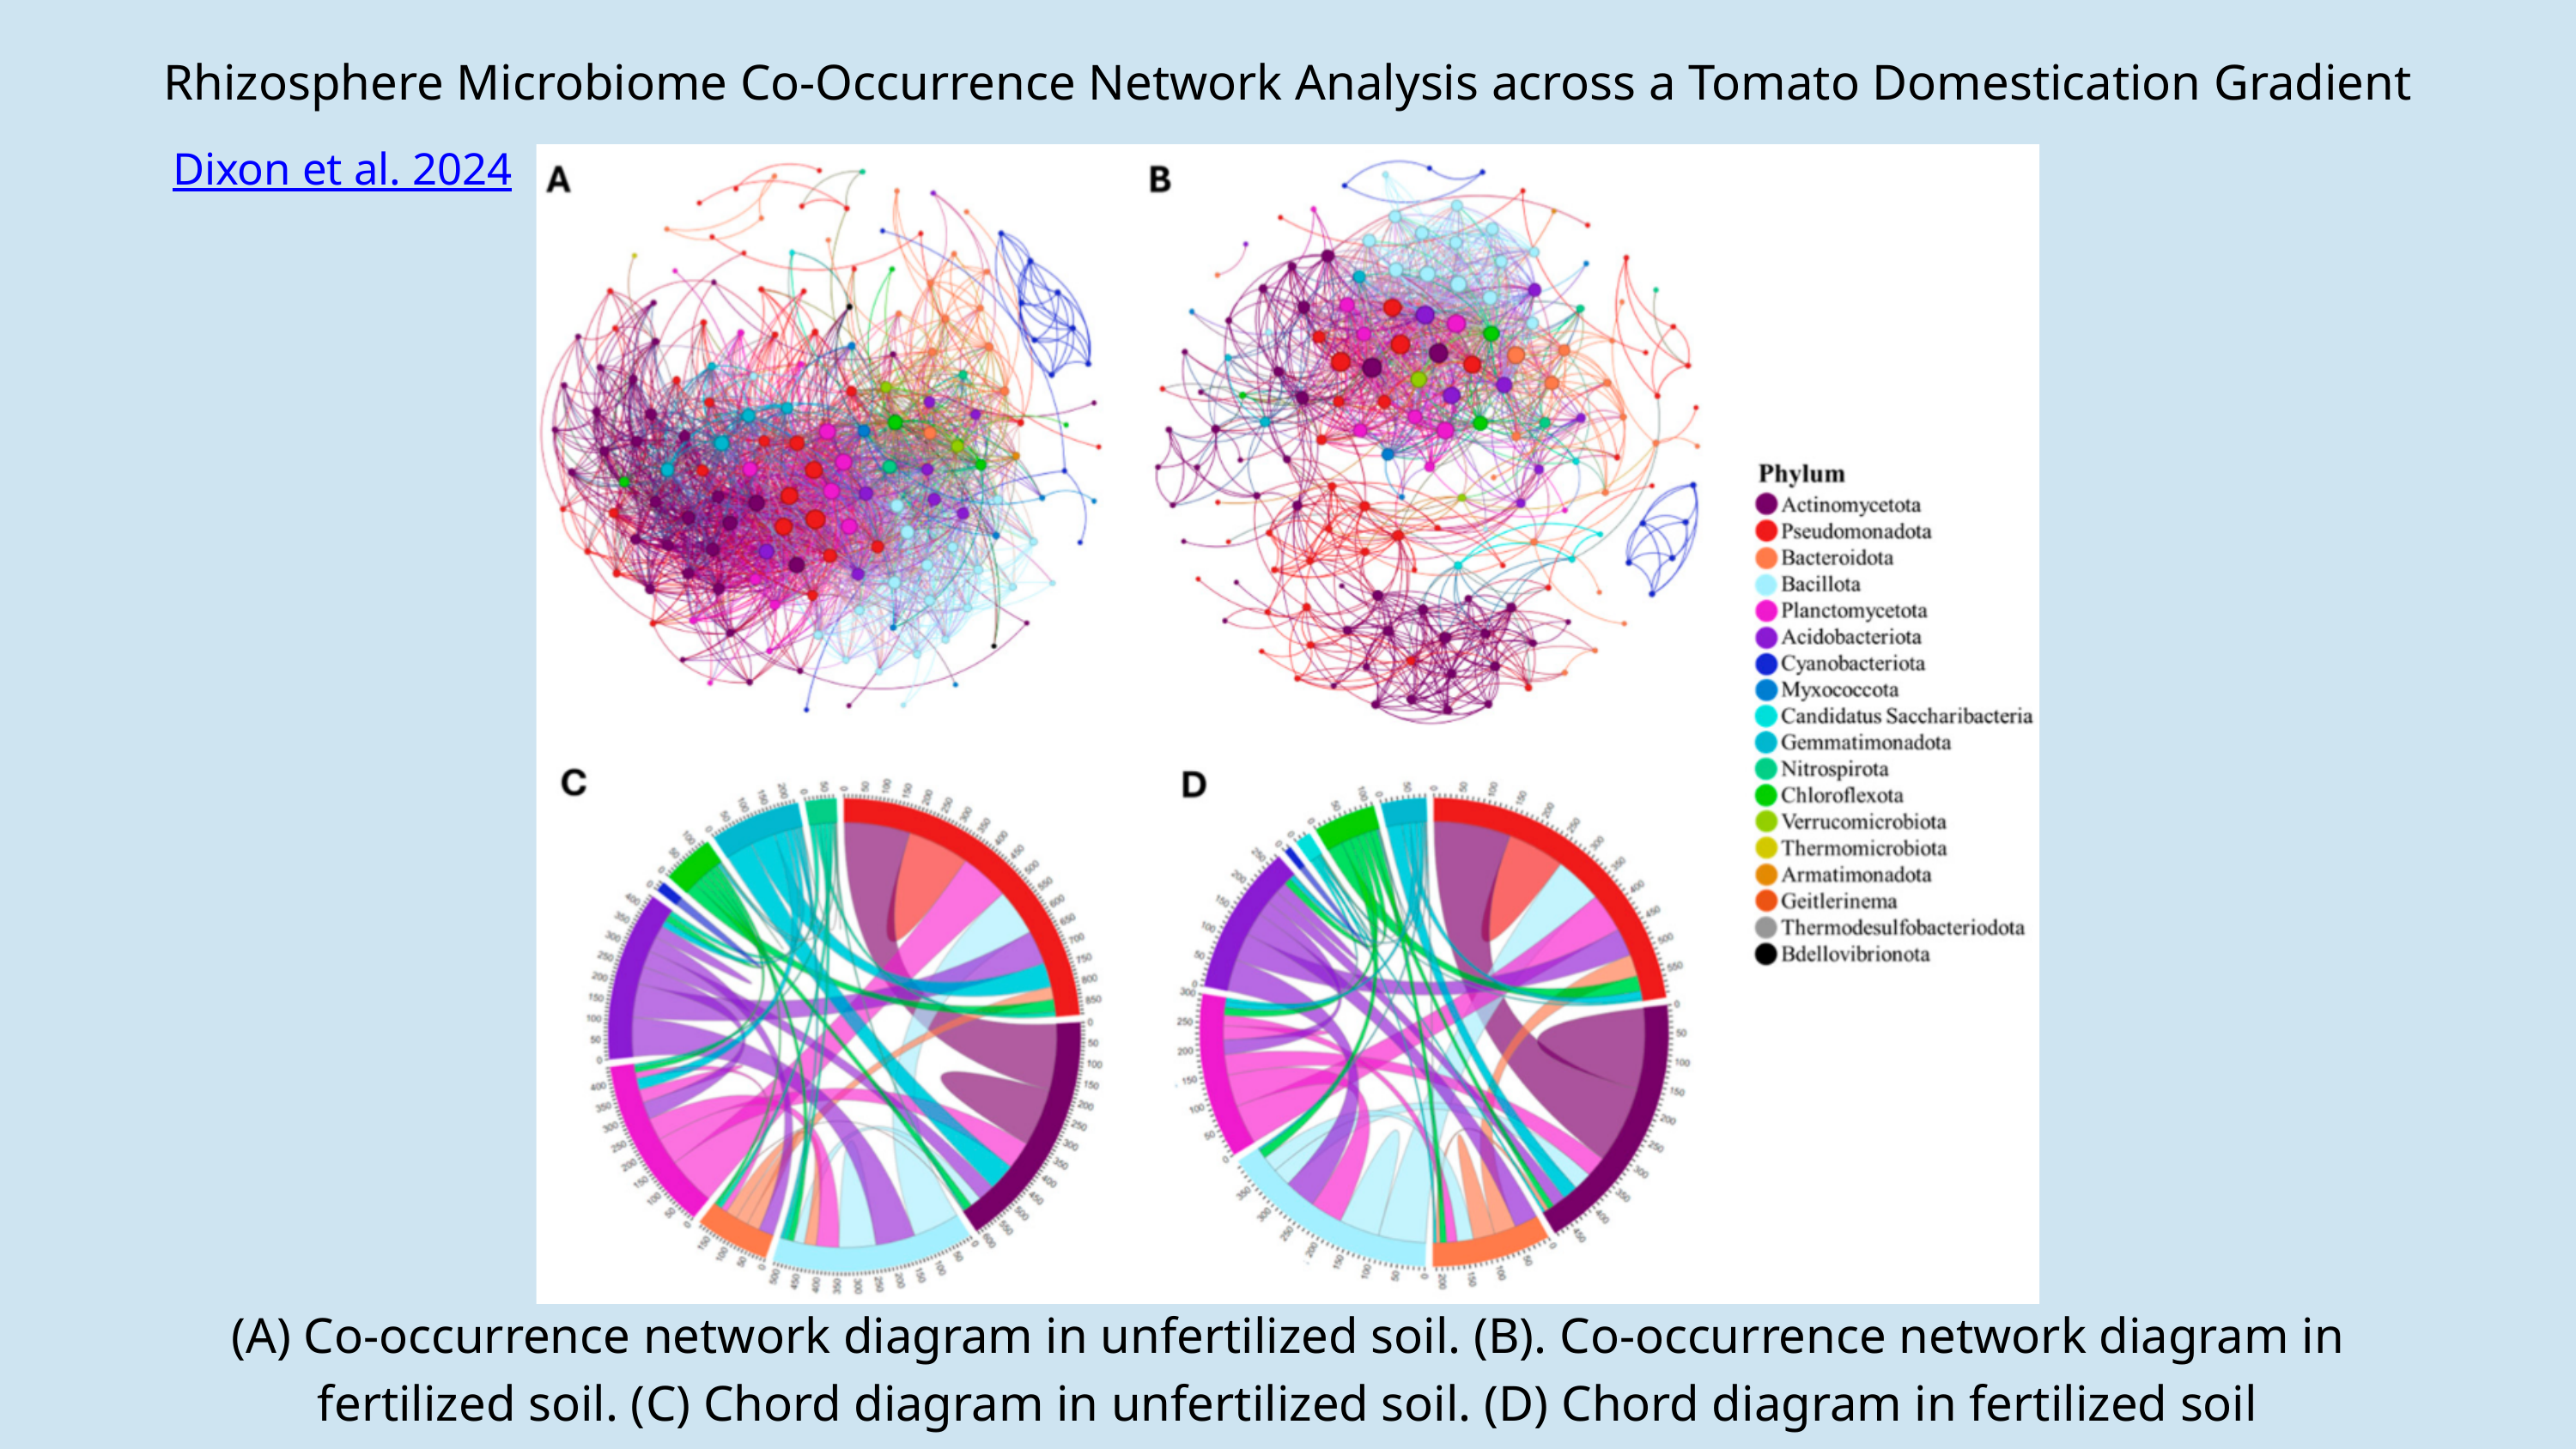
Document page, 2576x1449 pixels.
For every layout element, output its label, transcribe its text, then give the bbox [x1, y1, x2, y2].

text_box [536, 144, 2040, 1295]
text_box Dixon et al. 2024 [167, 139, 518, 201]
text_box Rhizosphere Microbiome Co-Occurrence Network Analysis across a Tomato Domestication Gradient [127, 42, 2449, 110]
text_box (A) Co-occurrence network diagram in unfertilized soil. (B). Co-occurrence network diagram in fertilized soil. (C) Chord diagram in unfertilized soil. (D) Chord diagram in fertilized soil [222, 1295, 2354, 1431]
